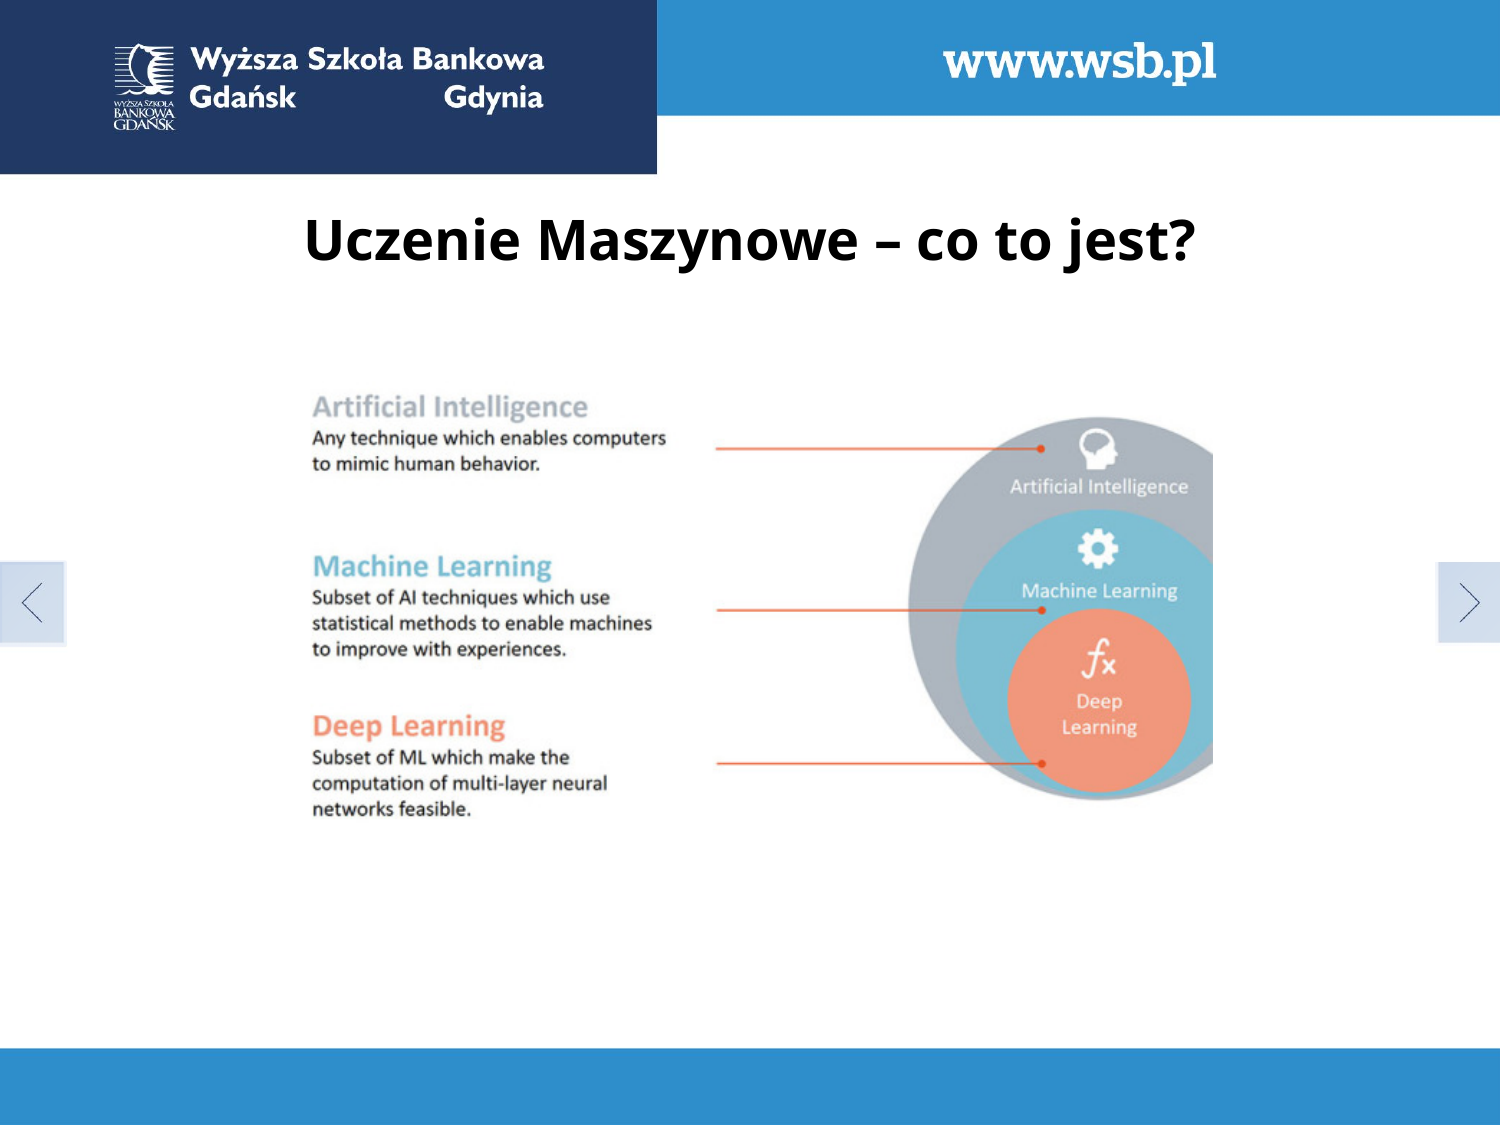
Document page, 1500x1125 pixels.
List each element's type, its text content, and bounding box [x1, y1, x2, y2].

text_box [0, 560, 67, 647]
text_box [1433, 560, 1500, 647]
picture [0, 0, 1500, 1125]
title Uczenie Maszynowe – co to jest? [75, 196, 1425, 279]
